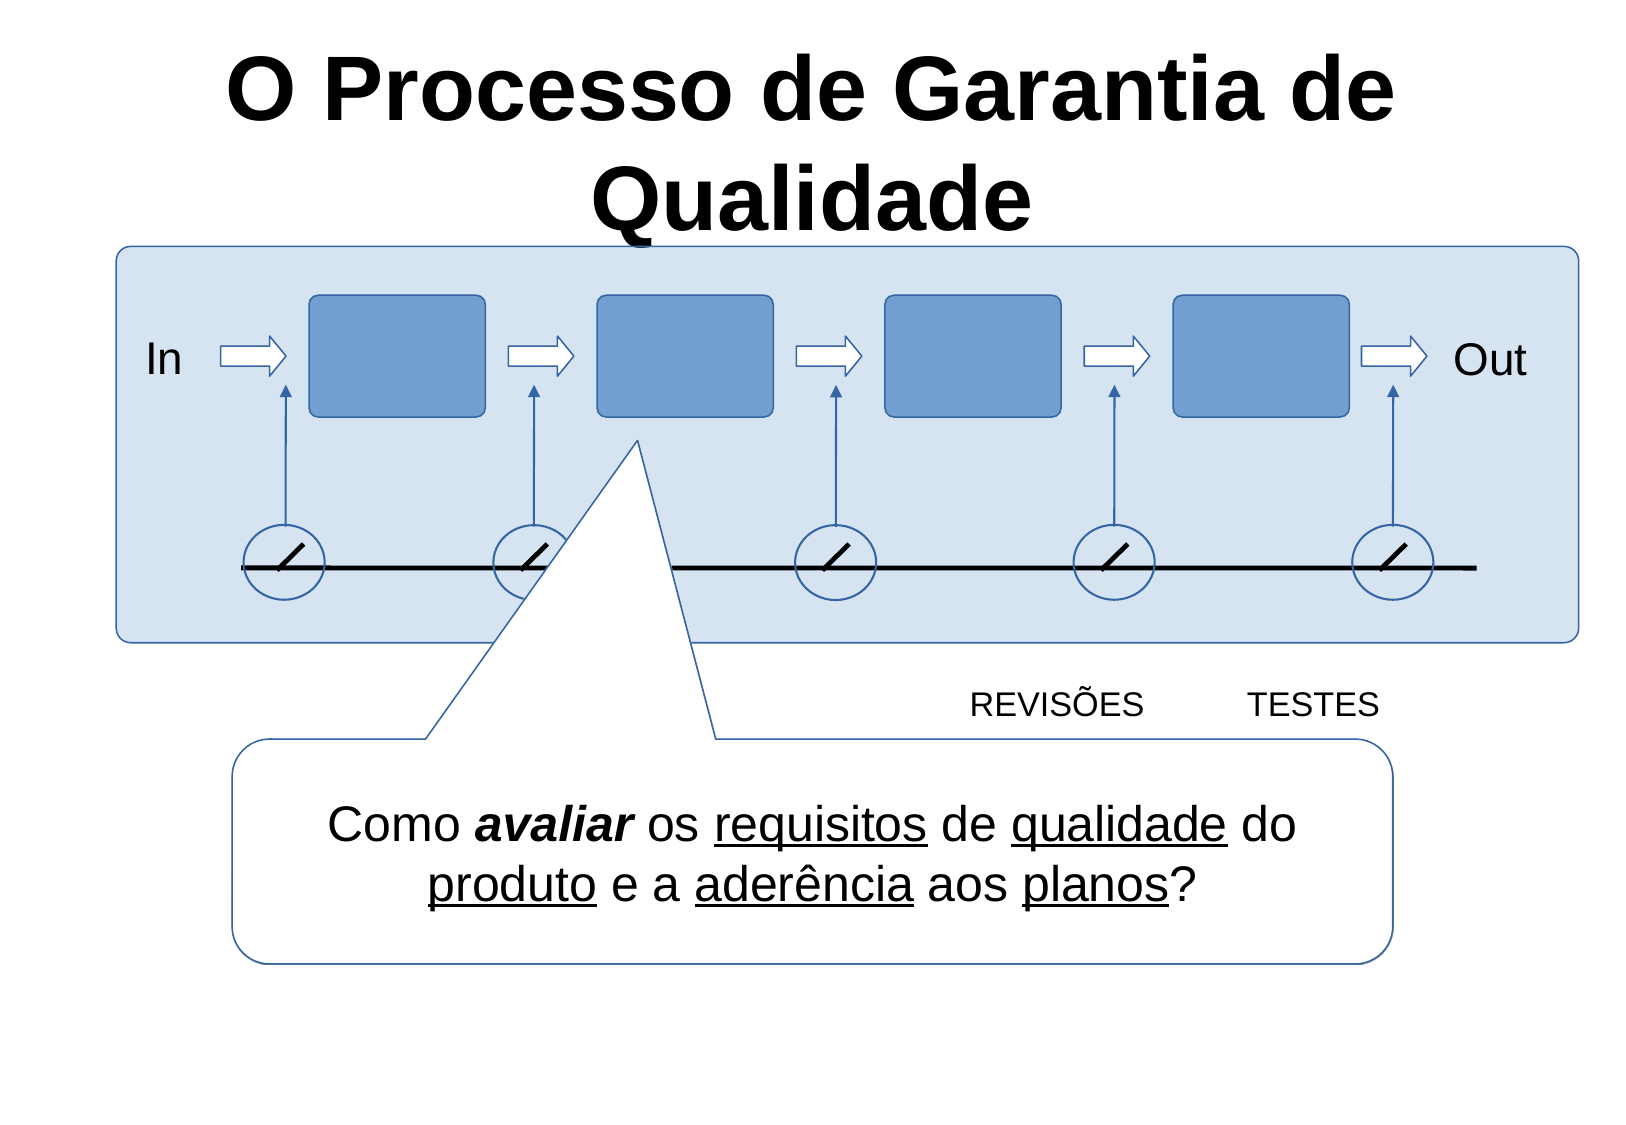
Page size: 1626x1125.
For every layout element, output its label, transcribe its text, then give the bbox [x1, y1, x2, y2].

text_box [243, 524, 325, 600]
text_box [795, 525, 877, 601]
text_box [493, 525, 566, 599]
text_box Out [1439, 322, 1541, 386]
text_box REVISÕES [954, 674, 1173, 730]
text_box TESTES [1232, 674, 1405, 730]
text_box [1352, 524, 1434, 600]
text_box O Processo de Garantia de Qualidade [80, 41, 1543, 236]
text_box Como avaliar os requisitos de qualidade do produto e a aderência aos planos? [232, 440, 1393, 964]
text_box In [130, 321, 198, 385]
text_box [220, 294, 1428, 418]
text_box [116, 246, 1579, 643]
text_box [1073, 524, 1155, 600]
